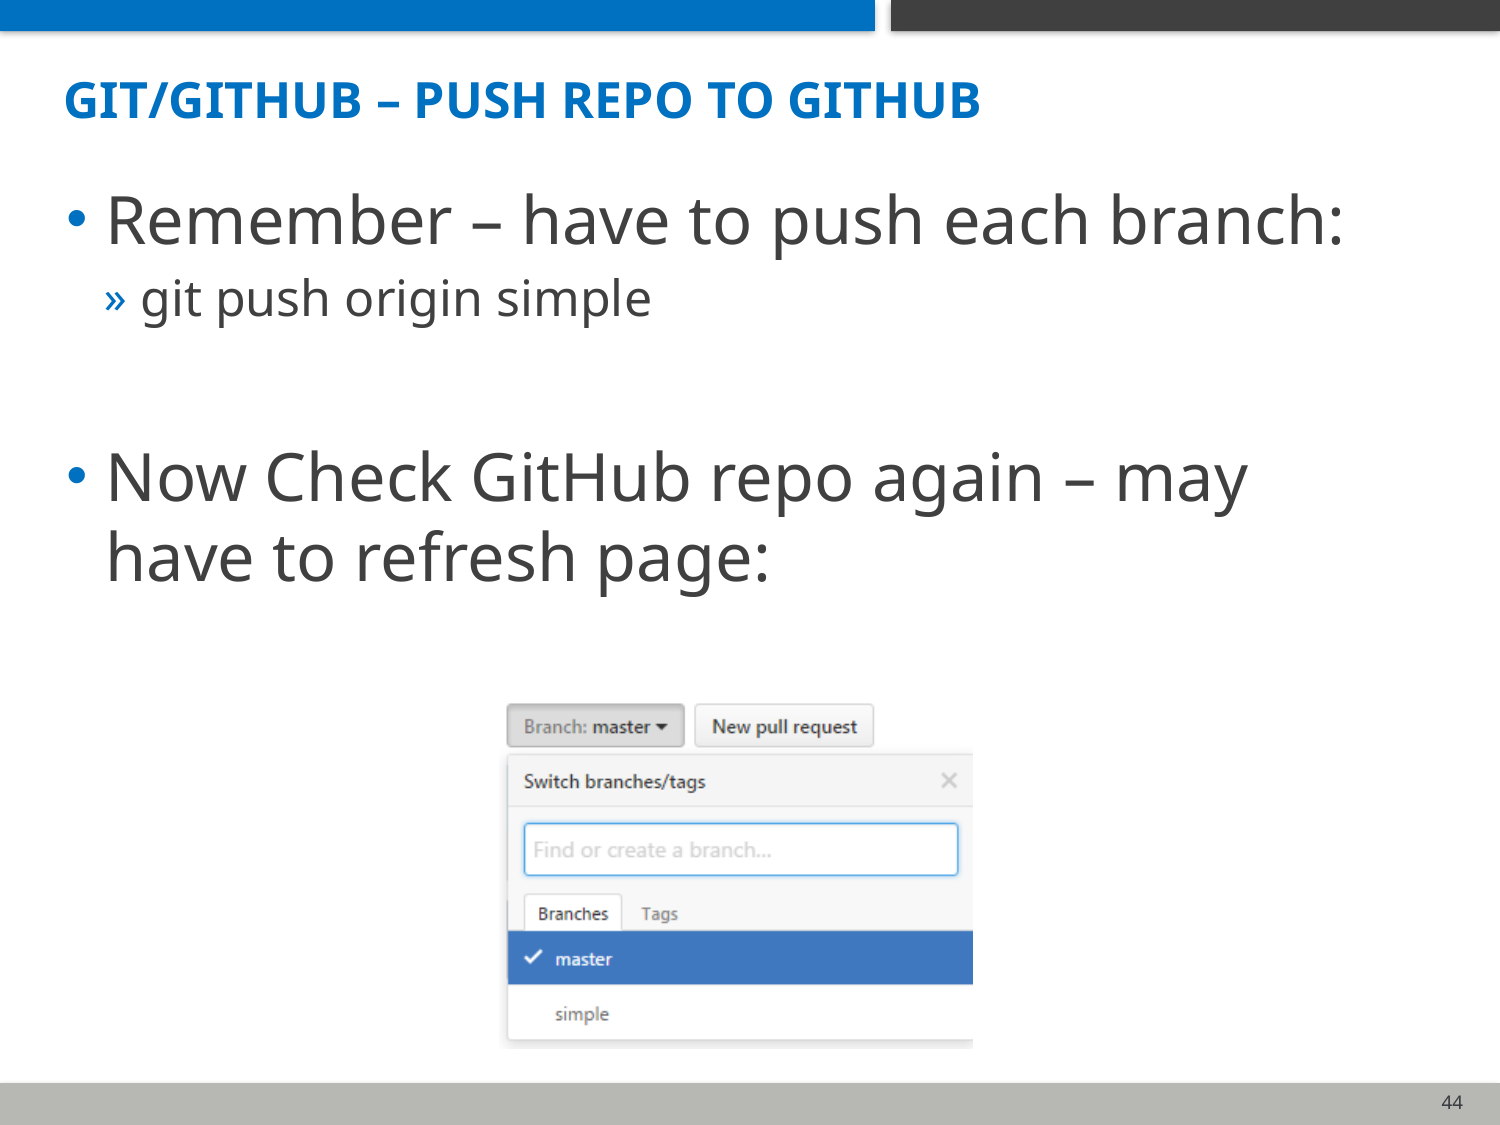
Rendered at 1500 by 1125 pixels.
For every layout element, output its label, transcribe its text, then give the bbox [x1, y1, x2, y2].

list Remember – have to push each branch: git push origin simple Now Check GitHub repo again – may have to refresh page: [51, 170, 1425, 1052]
picture [498, 699, 973, 1049]
title Git/Github – Push repo to github [48, 54, 1424, 142]
